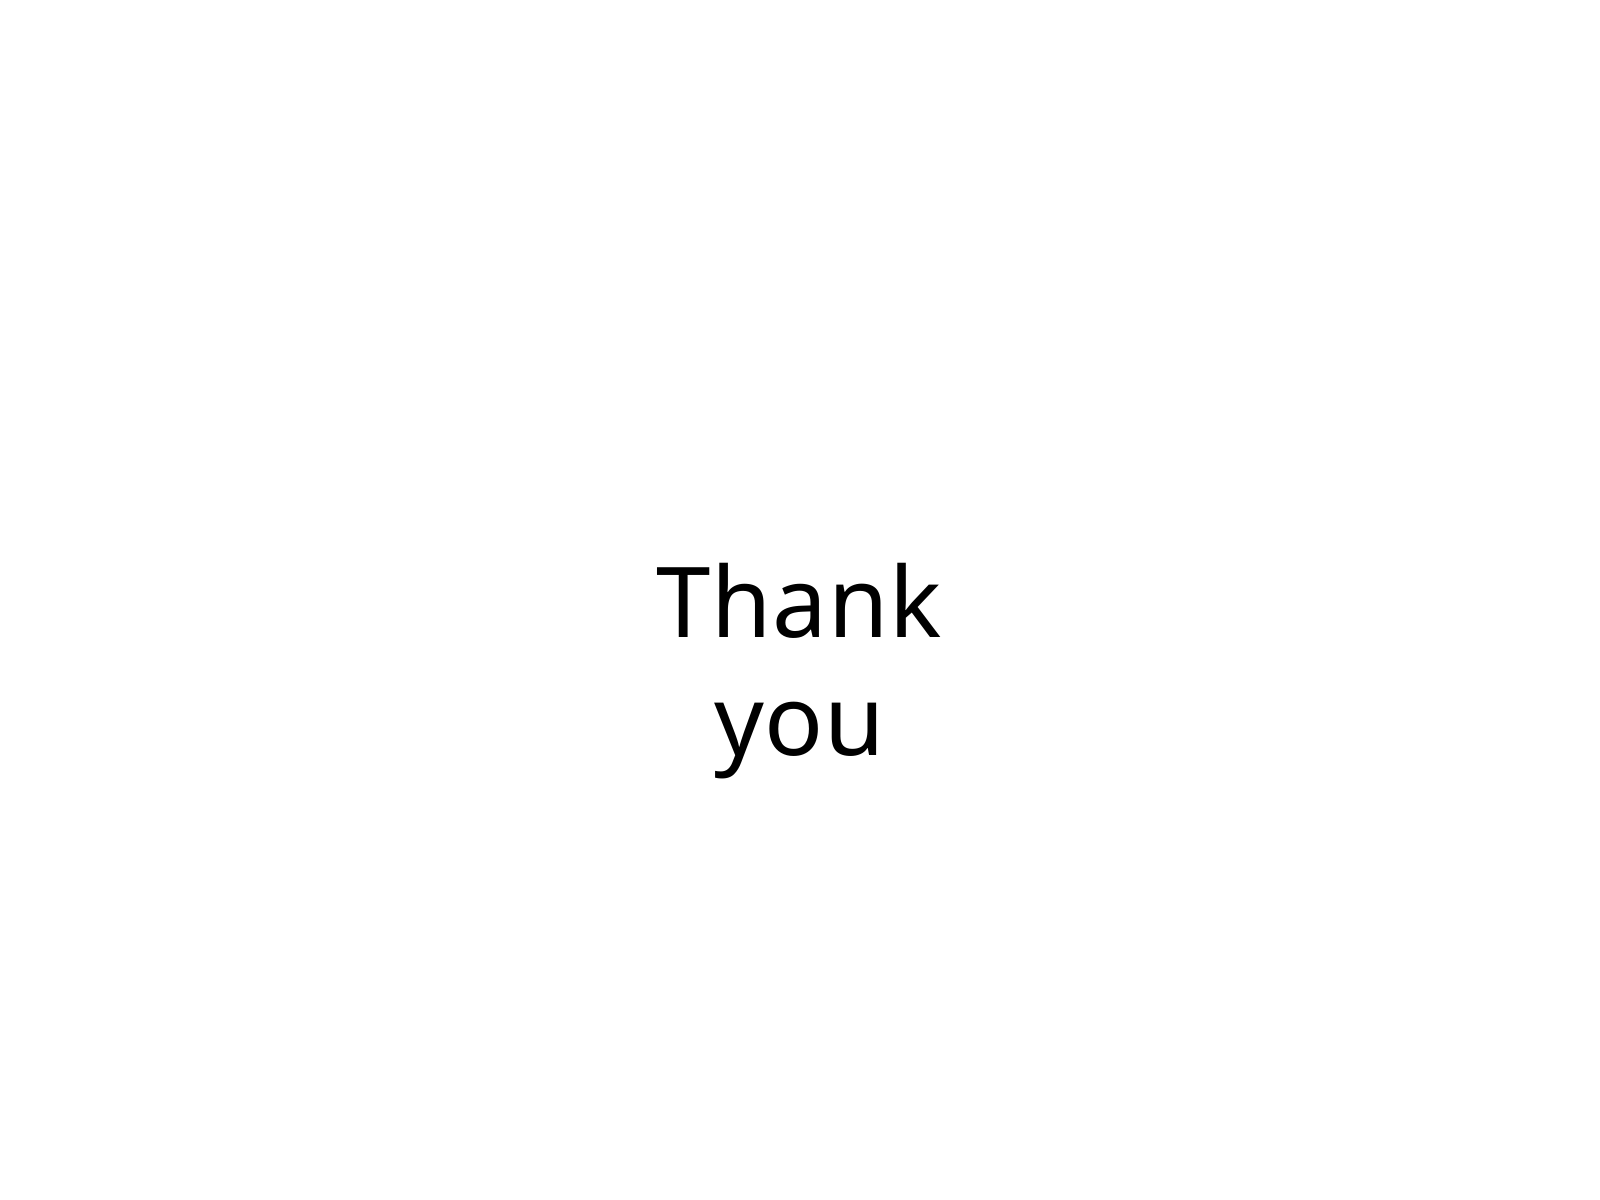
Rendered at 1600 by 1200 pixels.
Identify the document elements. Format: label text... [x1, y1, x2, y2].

text_box Thank you [594, 539, 1005, 775]
